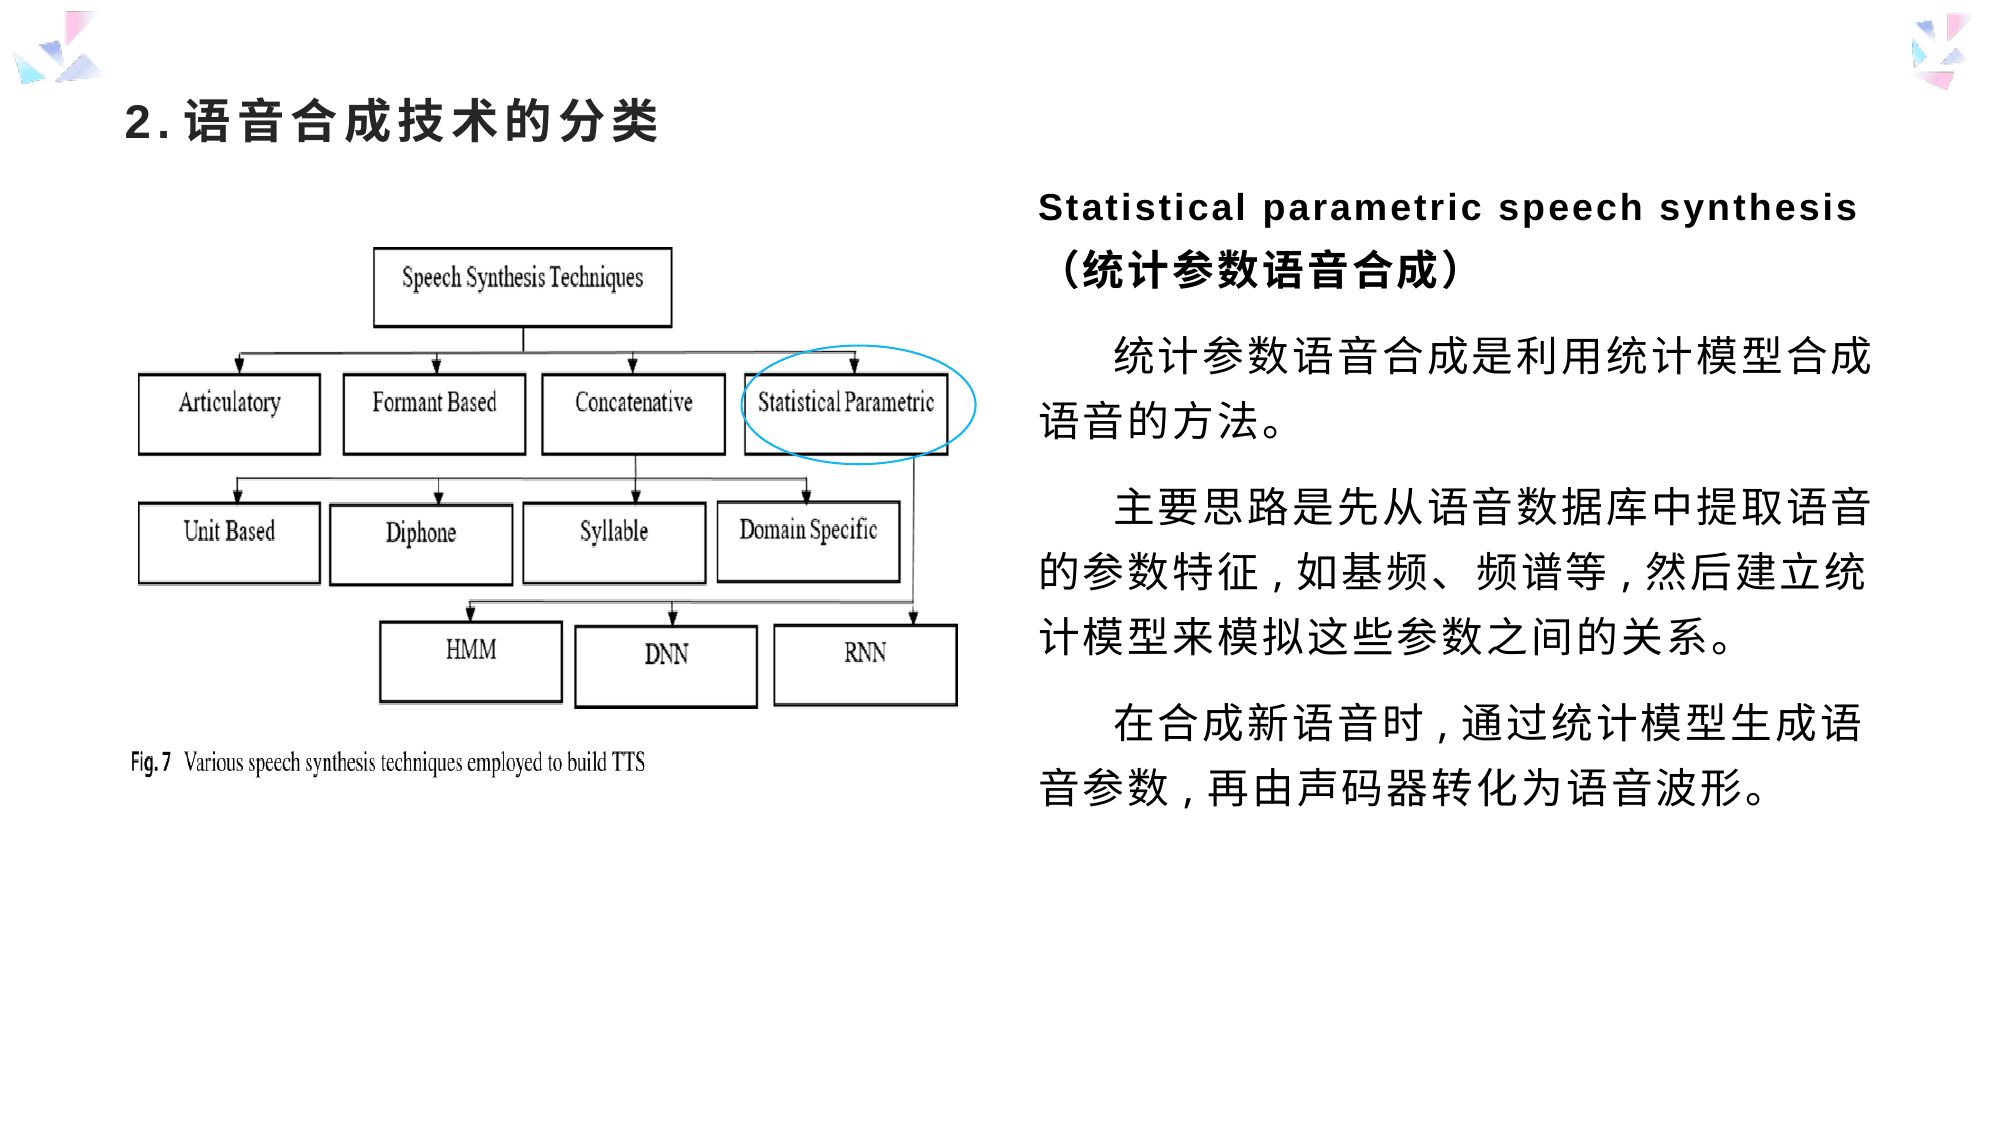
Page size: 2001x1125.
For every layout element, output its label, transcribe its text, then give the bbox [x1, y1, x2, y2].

list Statistical parametric speech synthesis （统计参数语音合成） 统计参数语音合成是利用统计模型合成语音的方法。 主要思路是先从语音数据库中提取语音的参数特征,如基频、频谱等,然后建立统计模型来模拟这些参数之间的关系。 在合成新语音时,通过统计模型生成语音参数,再由声码器转化为语音波形。 [1023, 156, 1907, 1041]
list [95, 204, 1024, 818]
picture [1881, 0, 2000, 101]
title 2.语音合成技术的分类 [109, 83, 1891, 157]
picture [0, 0, 119, 112]
